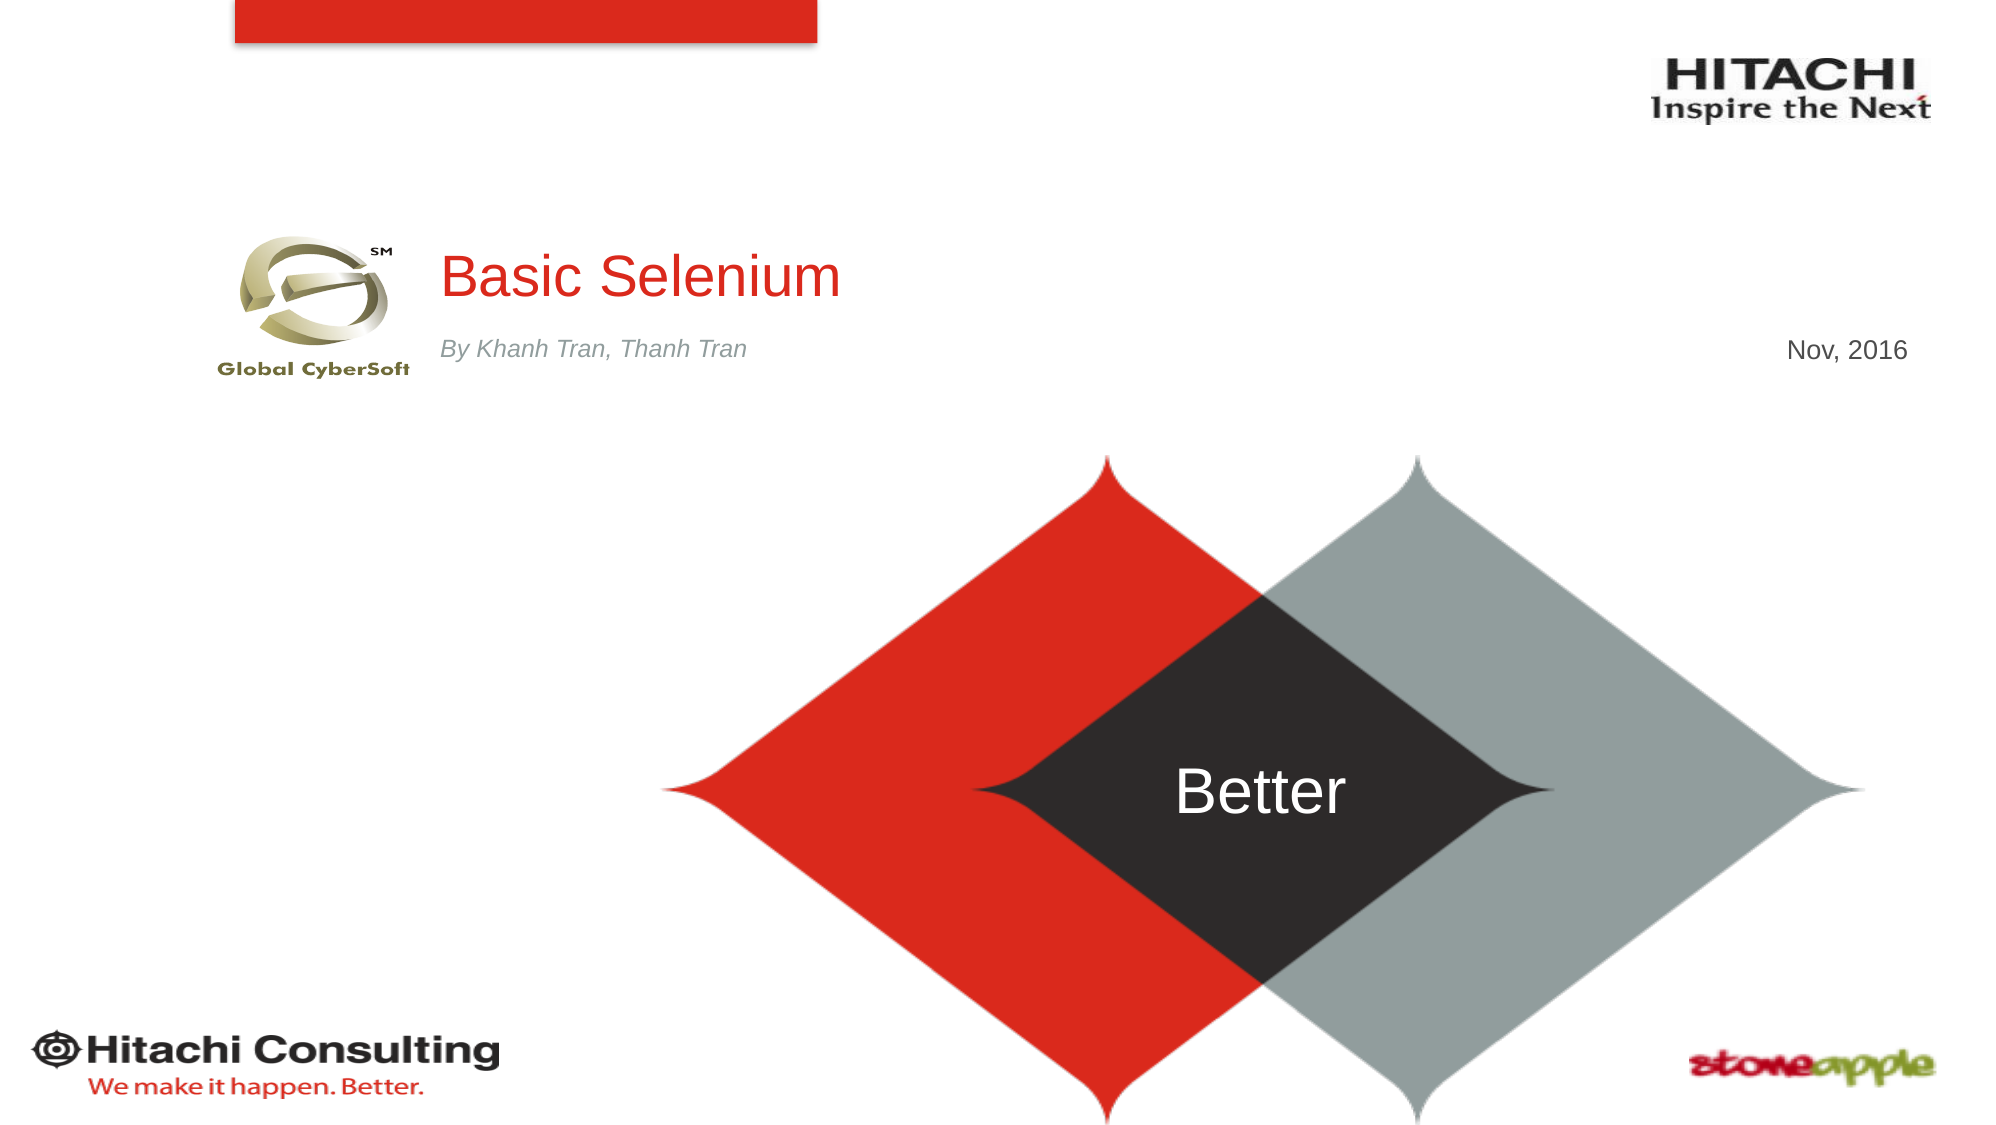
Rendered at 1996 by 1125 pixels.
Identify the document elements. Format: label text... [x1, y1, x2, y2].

picture [1651, 58, 1931, 125]
picture [30, 1029, 499, 1099]
picture [528, 454, 1996, 1125]
picture [209, 231, 414, 383]
list By Khanh Tran, Thanh Tran [440, 332, 1631, 468]
title Basic Selenium [440, 238, 1567, 308]
list Nov, 2016 [1631, 332, 1908, 377]
